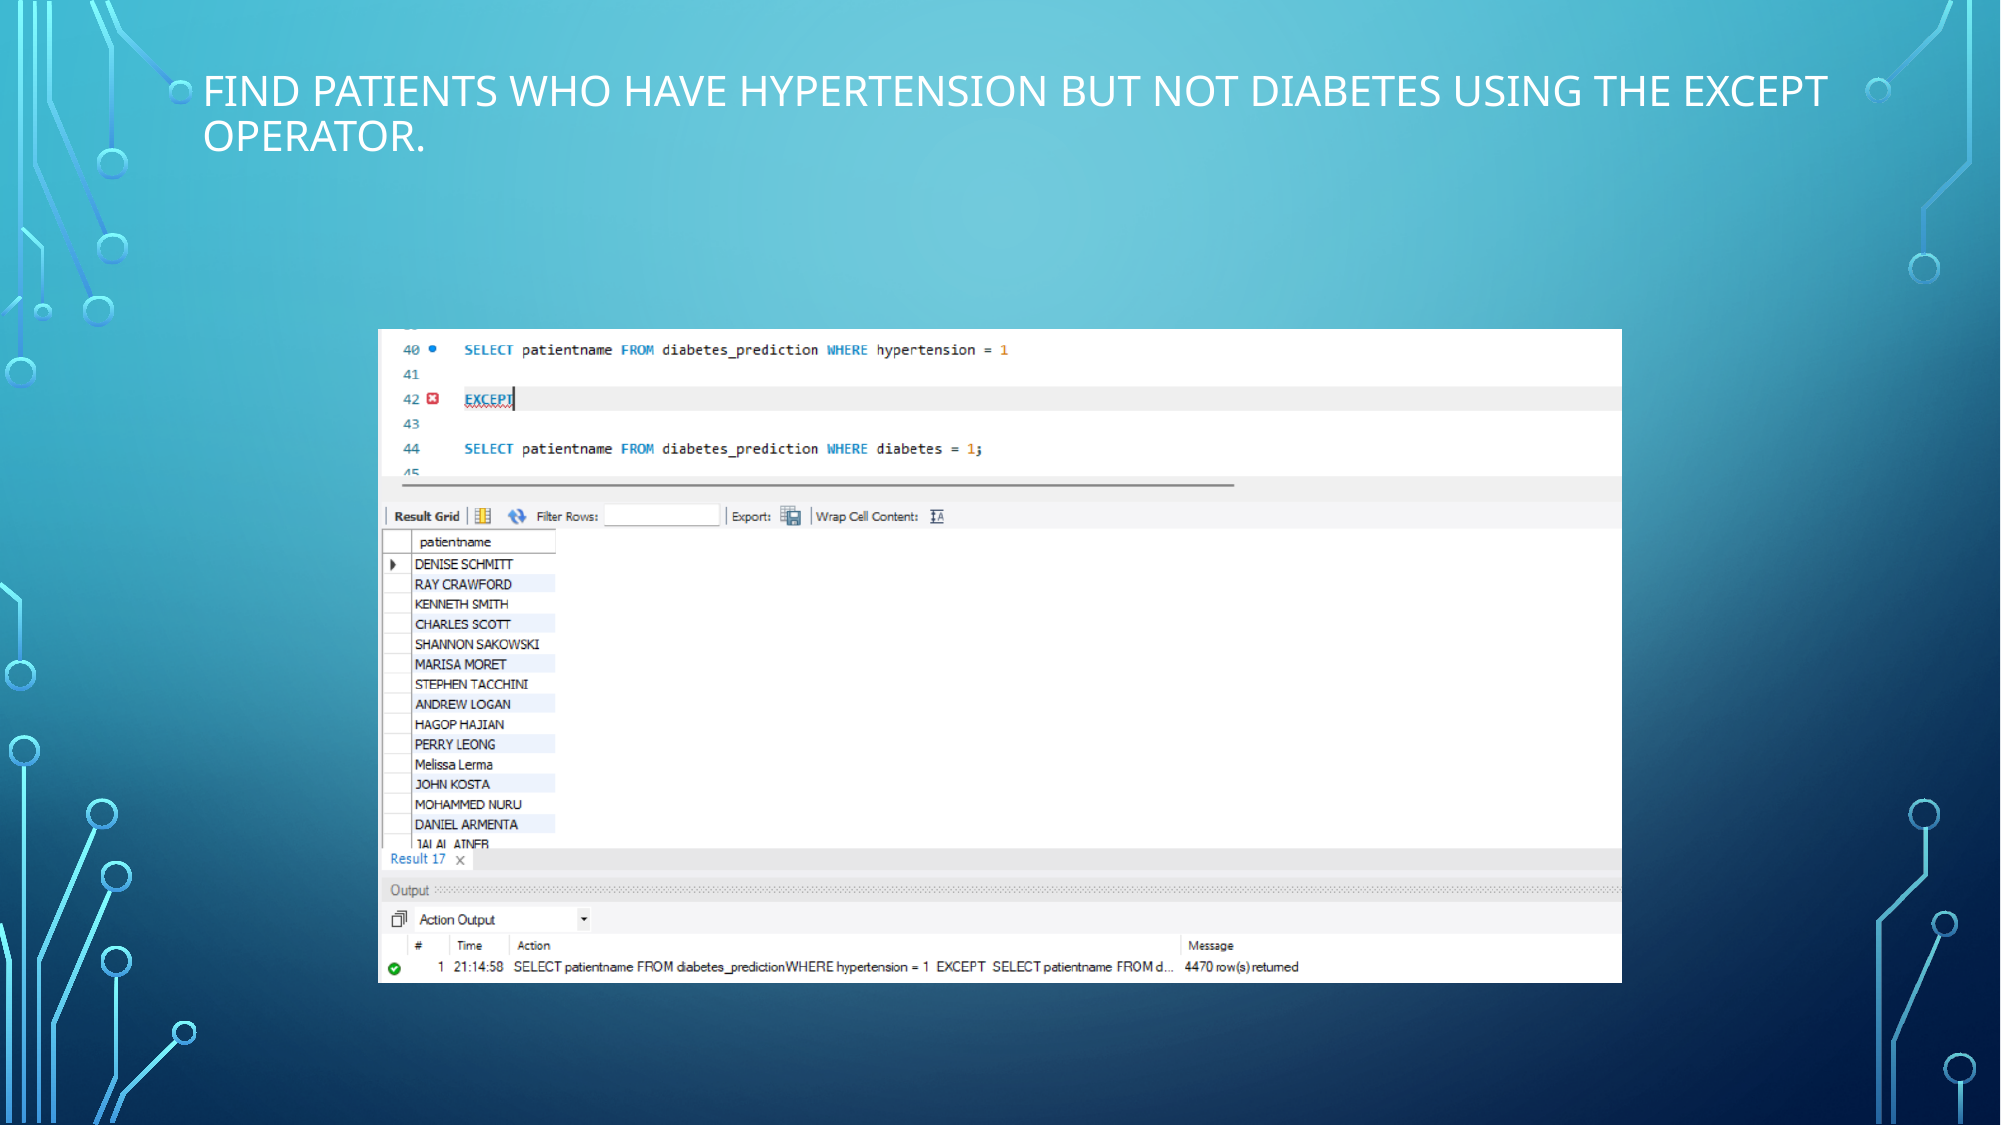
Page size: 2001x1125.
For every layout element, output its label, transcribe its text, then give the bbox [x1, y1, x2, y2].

title Find patients who have hypertension but not diabetes using the EXCEPT operator. [187, 62, 1947, 169]
picture [378, 329, 1622, 983]
